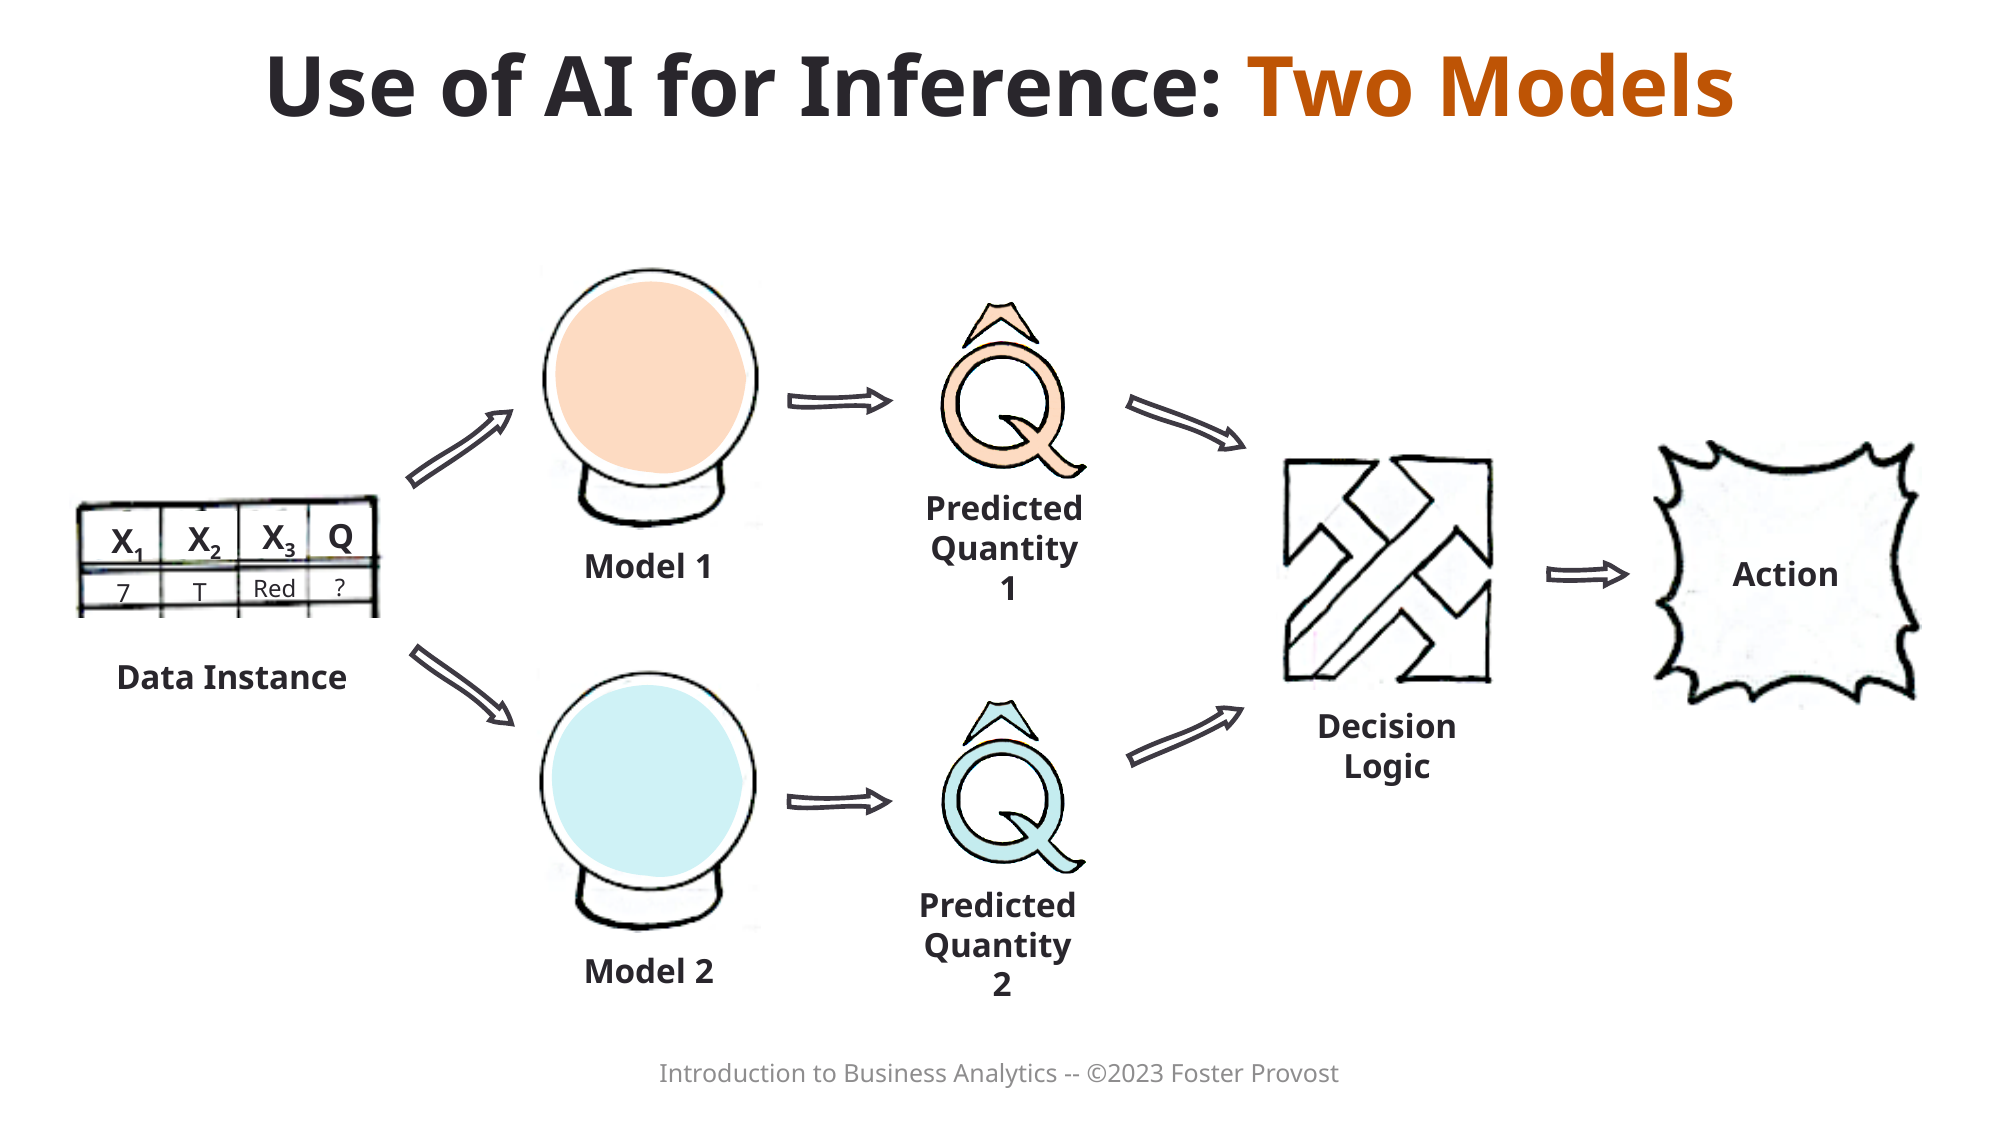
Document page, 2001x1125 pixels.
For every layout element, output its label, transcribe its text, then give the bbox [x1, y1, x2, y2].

text_box [410, 645, 514, 726]
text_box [505, 264, 792, 593]
title Use of AI for Inference: Two Models [137, 36, 1863, 200]
text_box [1547, 561, 1628, 587]
footer Introduction to Business Analytics -- ©2023 Foster Provost [137, 1042, 1863, 1103]
text_box [792, 394, 814, 409]
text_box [1271, 449, 1503, 749]
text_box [807, 698, 1197, 1013]
text_box [406, 411, 505, 488]
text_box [1652, 440, 1922, 710]
text_box [1197, 706, 1243, 738]
text_box [1204, 423, 1245, 451]
text_box [787, 795, 807, 809]
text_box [69, 490, 394, 705]
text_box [814, 300, 1204, 616]
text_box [534, 667, 761, 999]
